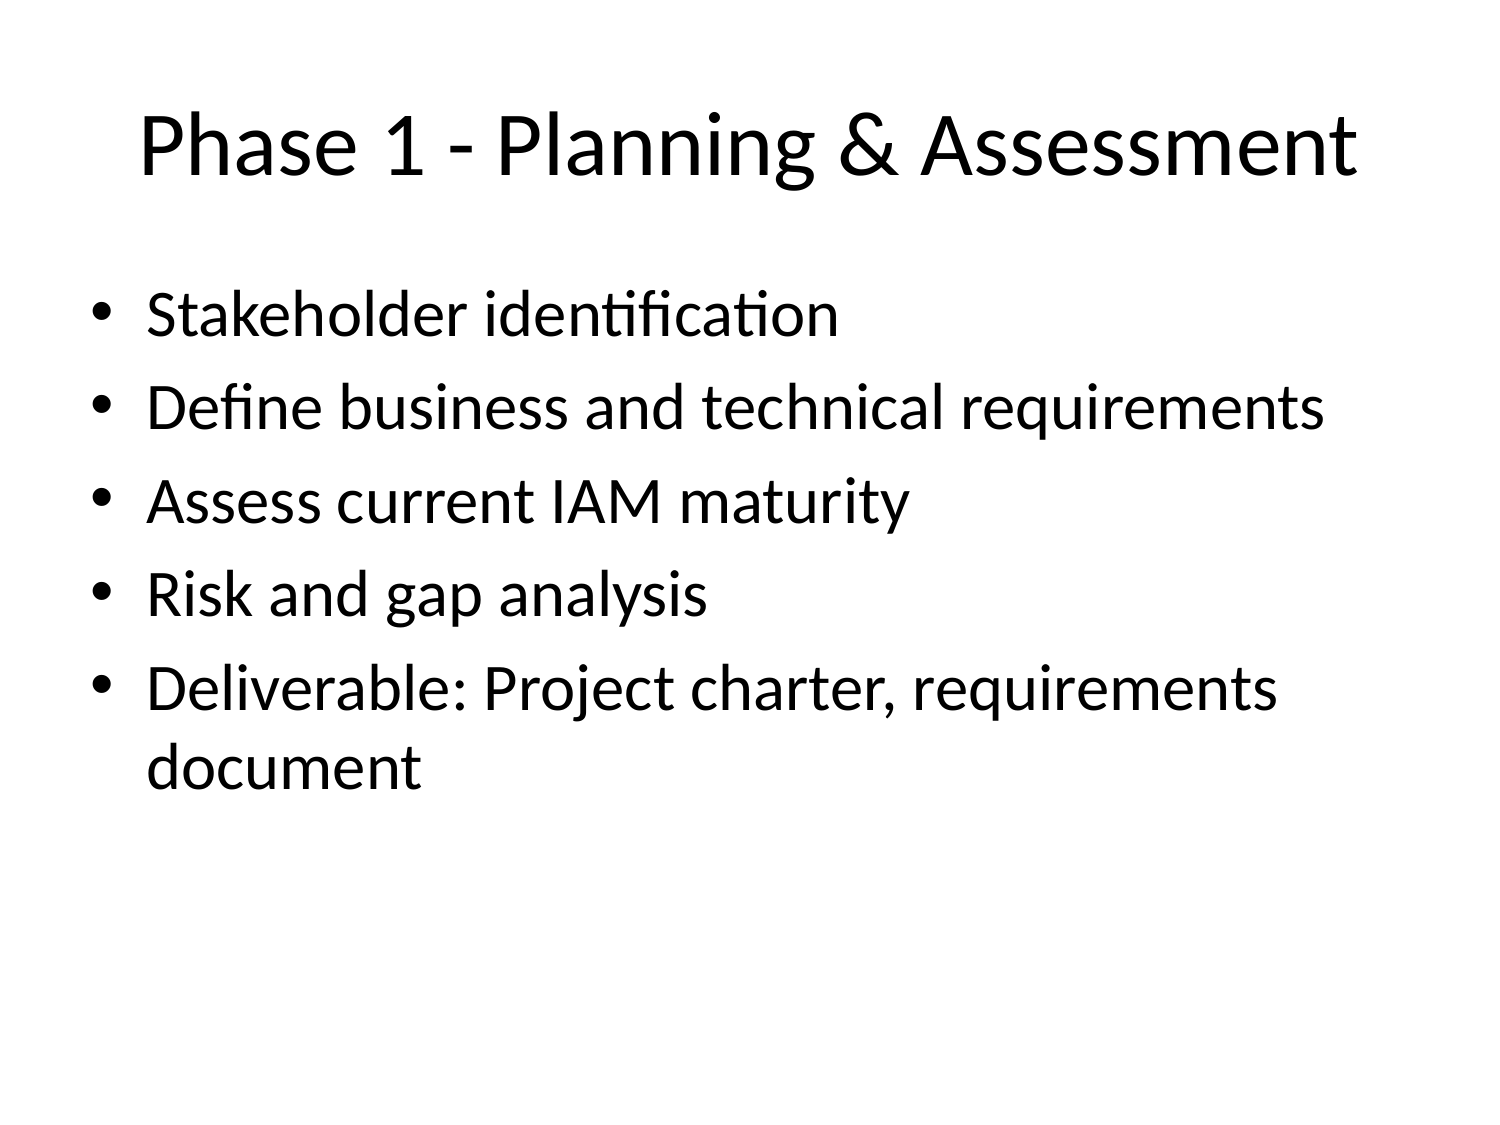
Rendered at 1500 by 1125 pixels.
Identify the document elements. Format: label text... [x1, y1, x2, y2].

title Phase 1 - Planning & Assessment [75, 45, 1425, 233]
list Stakeholder identification Define business and technical requirements Assess current IAM maturity Risk and gap analysis Deliverable: Project charter, requirements document [75, 262, 1425, 1005]
